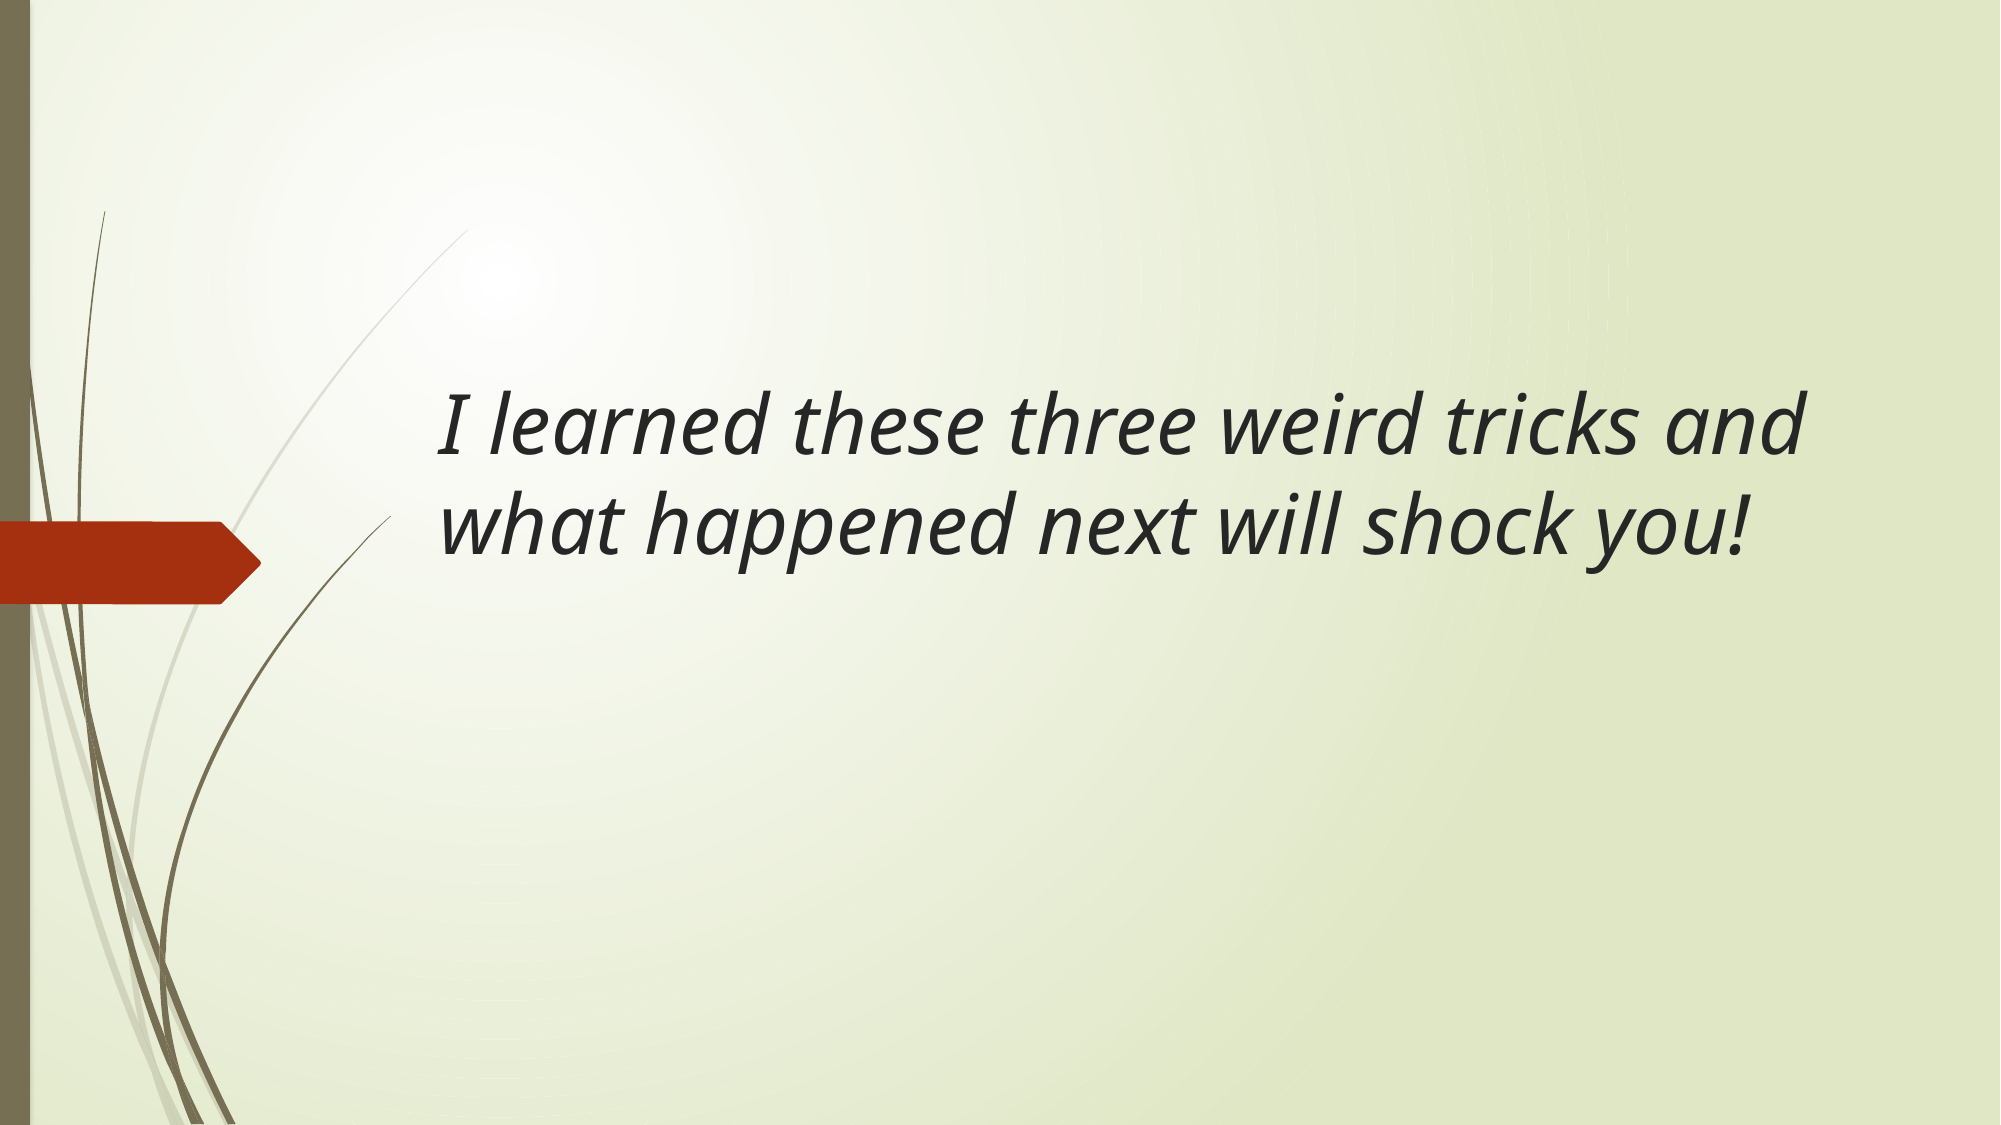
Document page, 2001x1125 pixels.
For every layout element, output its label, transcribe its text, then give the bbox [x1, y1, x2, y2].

title I learned these three weird tricks and what happened next will shock you! [424, 337, 1888, 579]
